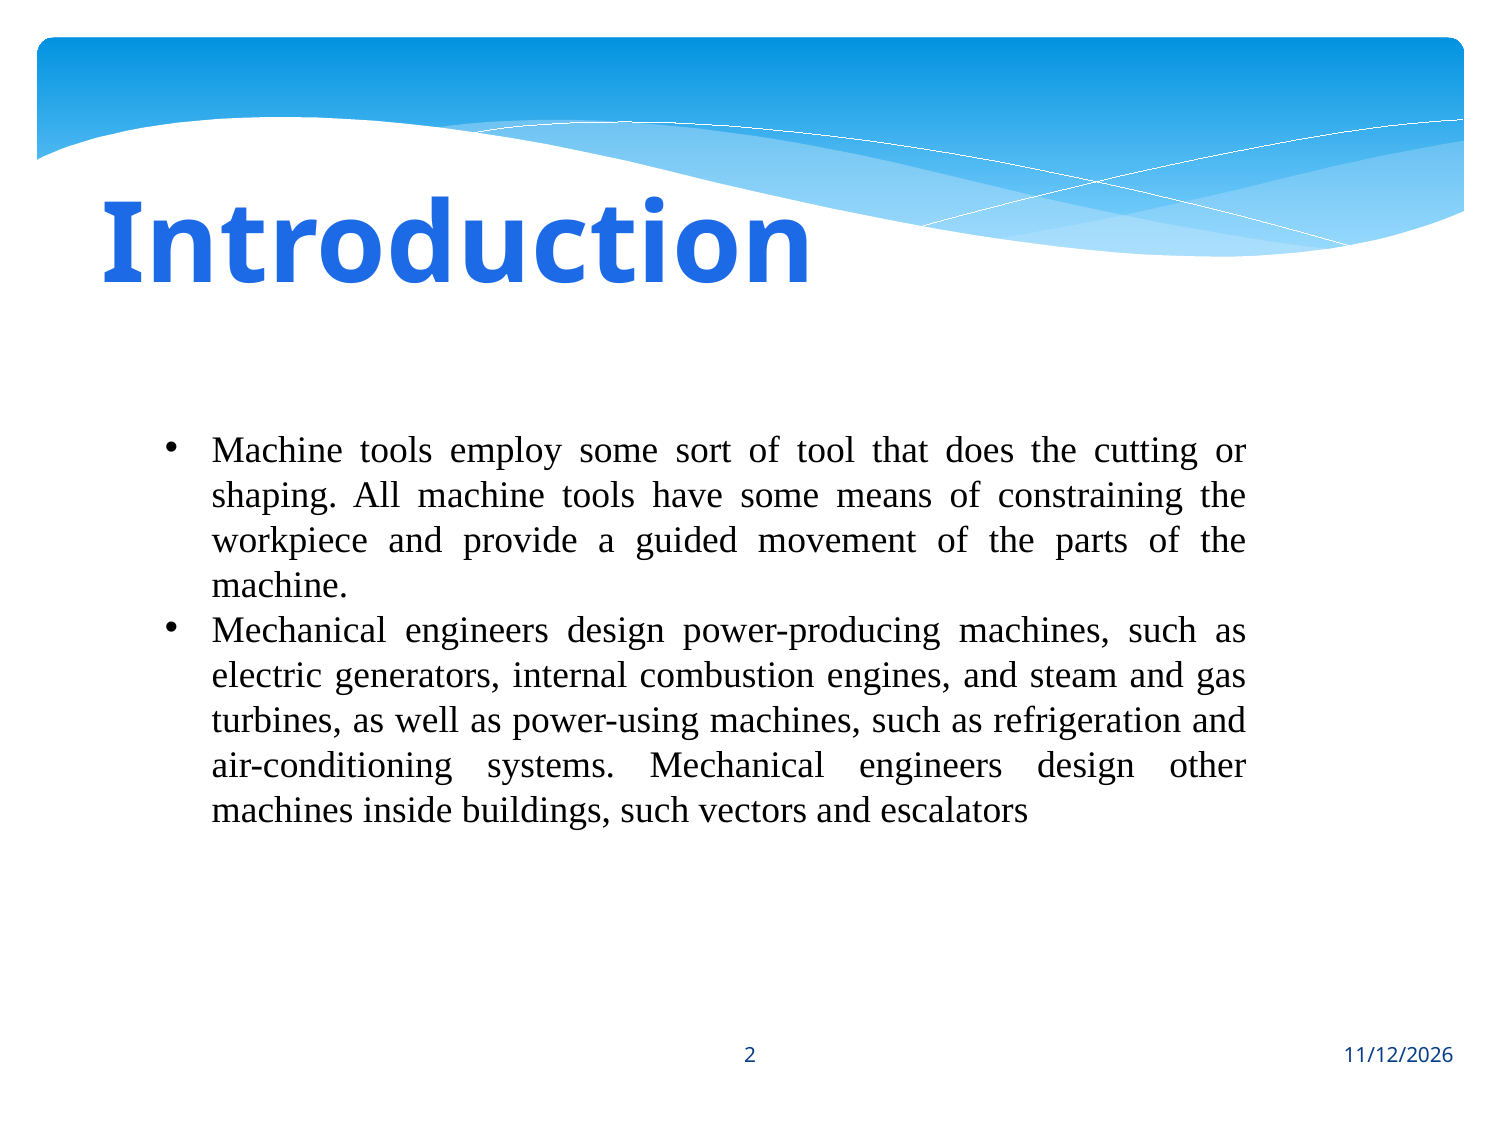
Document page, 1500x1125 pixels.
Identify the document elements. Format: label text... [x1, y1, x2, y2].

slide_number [847, 1025, 1469, 1086]
text_box Machine tools employ some sort of tool that does the cutting or shaping. All machine tools have some means of constraining the workpiece and provide a guided movement of the parts of the machine. Mechanical engineers design power-producing machines, such as electric generators, internal combustion engines, and steam and gas turbines, as well as power-using machines, such as refrigeration and air-conditioning systems. Mechanical engineers design other machines inside buildings, such vectors and escalators [149, 417, 1263, 927]
slide_number 2 [654, 1025, 846, 1086]
text_box Introduction [86, 162, 832, 448]
